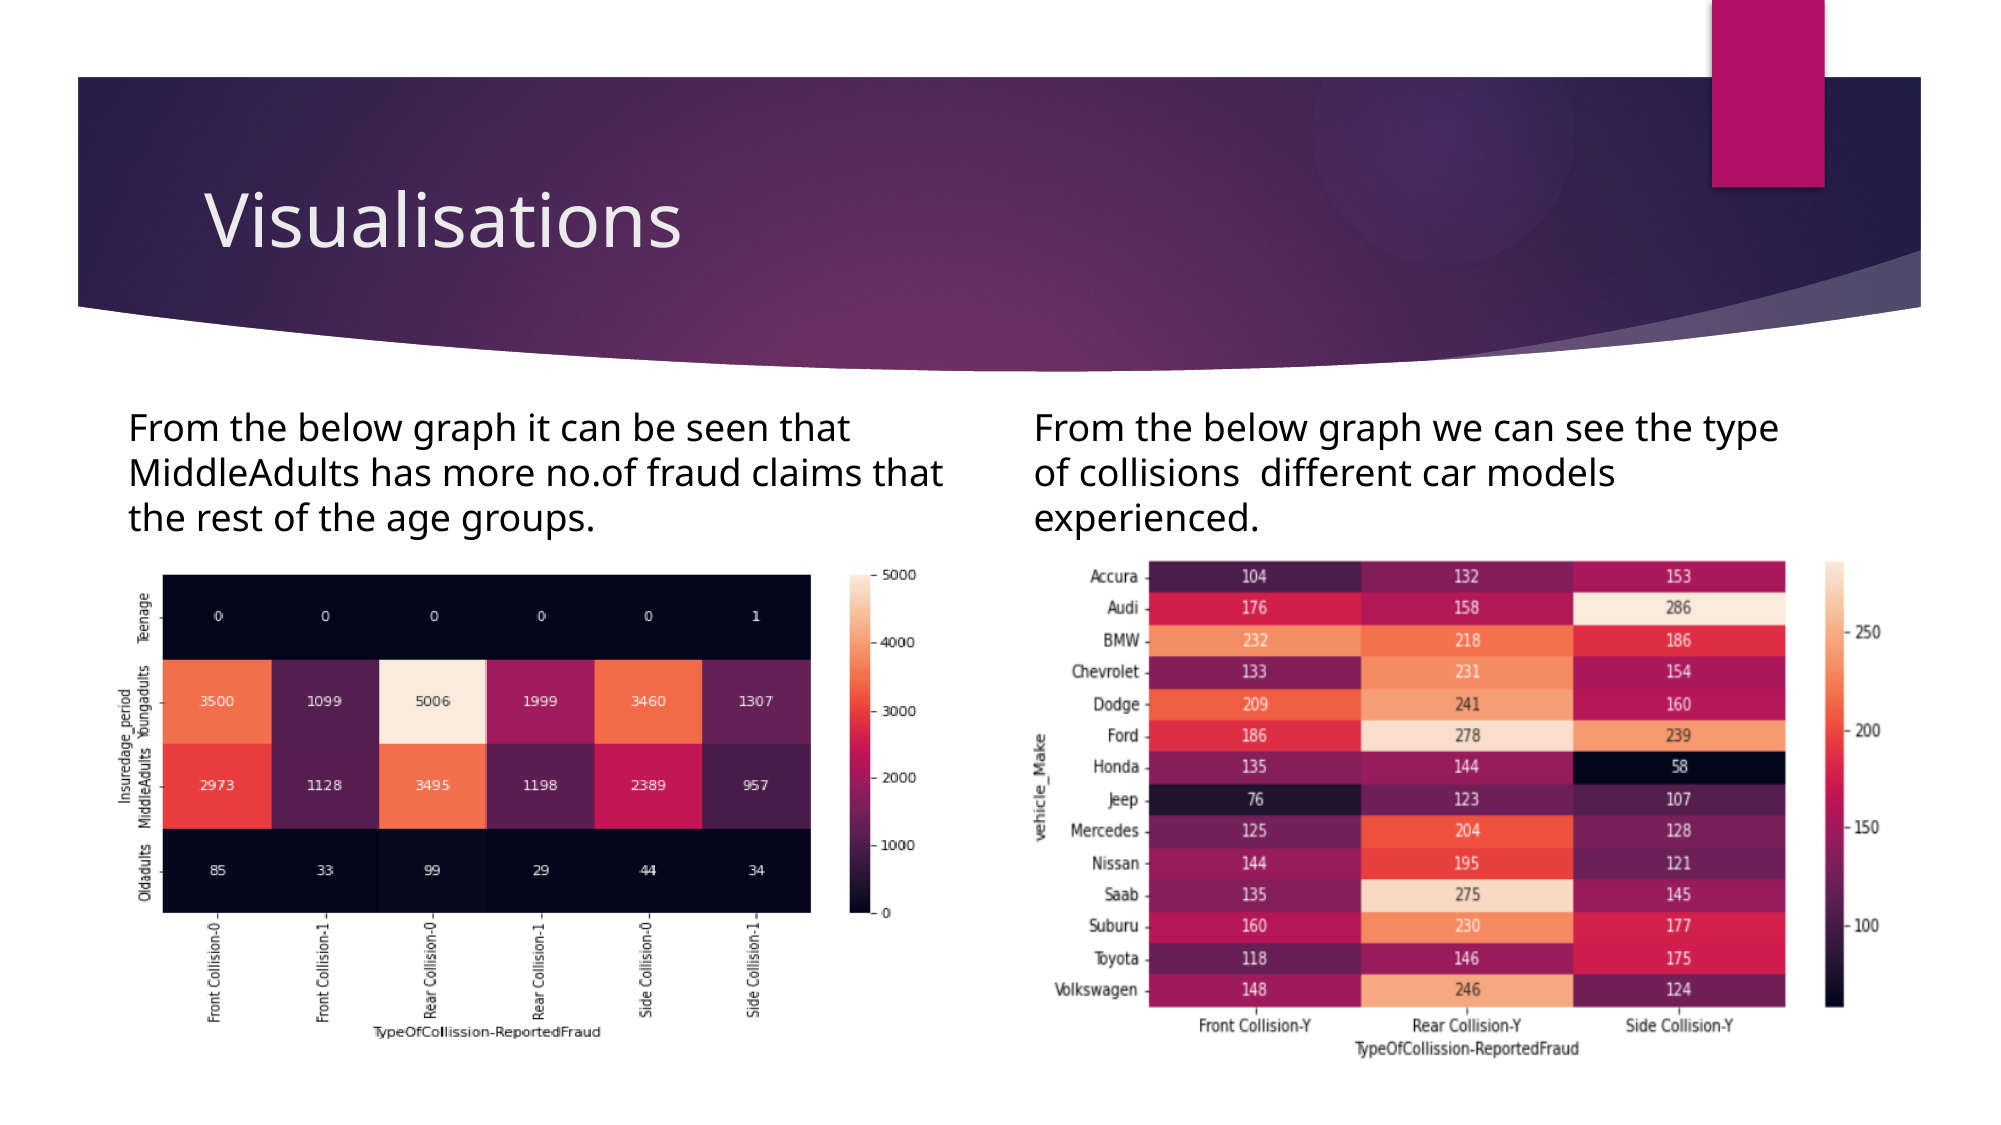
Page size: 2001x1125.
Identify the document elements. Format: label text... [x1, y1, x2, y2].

list From the below graph we can see the type of collisions different car models experienced. [1018, 379, 1810, 545]
list From the below graph it can be seen that MiddleAdults has more no.of fraud claims that the rest of the age groups. [113, 379, 981, 547]
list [1018, 546, 1901, 1067]
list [112, 562, 927, 1039]
title Visualisations [189, 159, 1627, 276]
